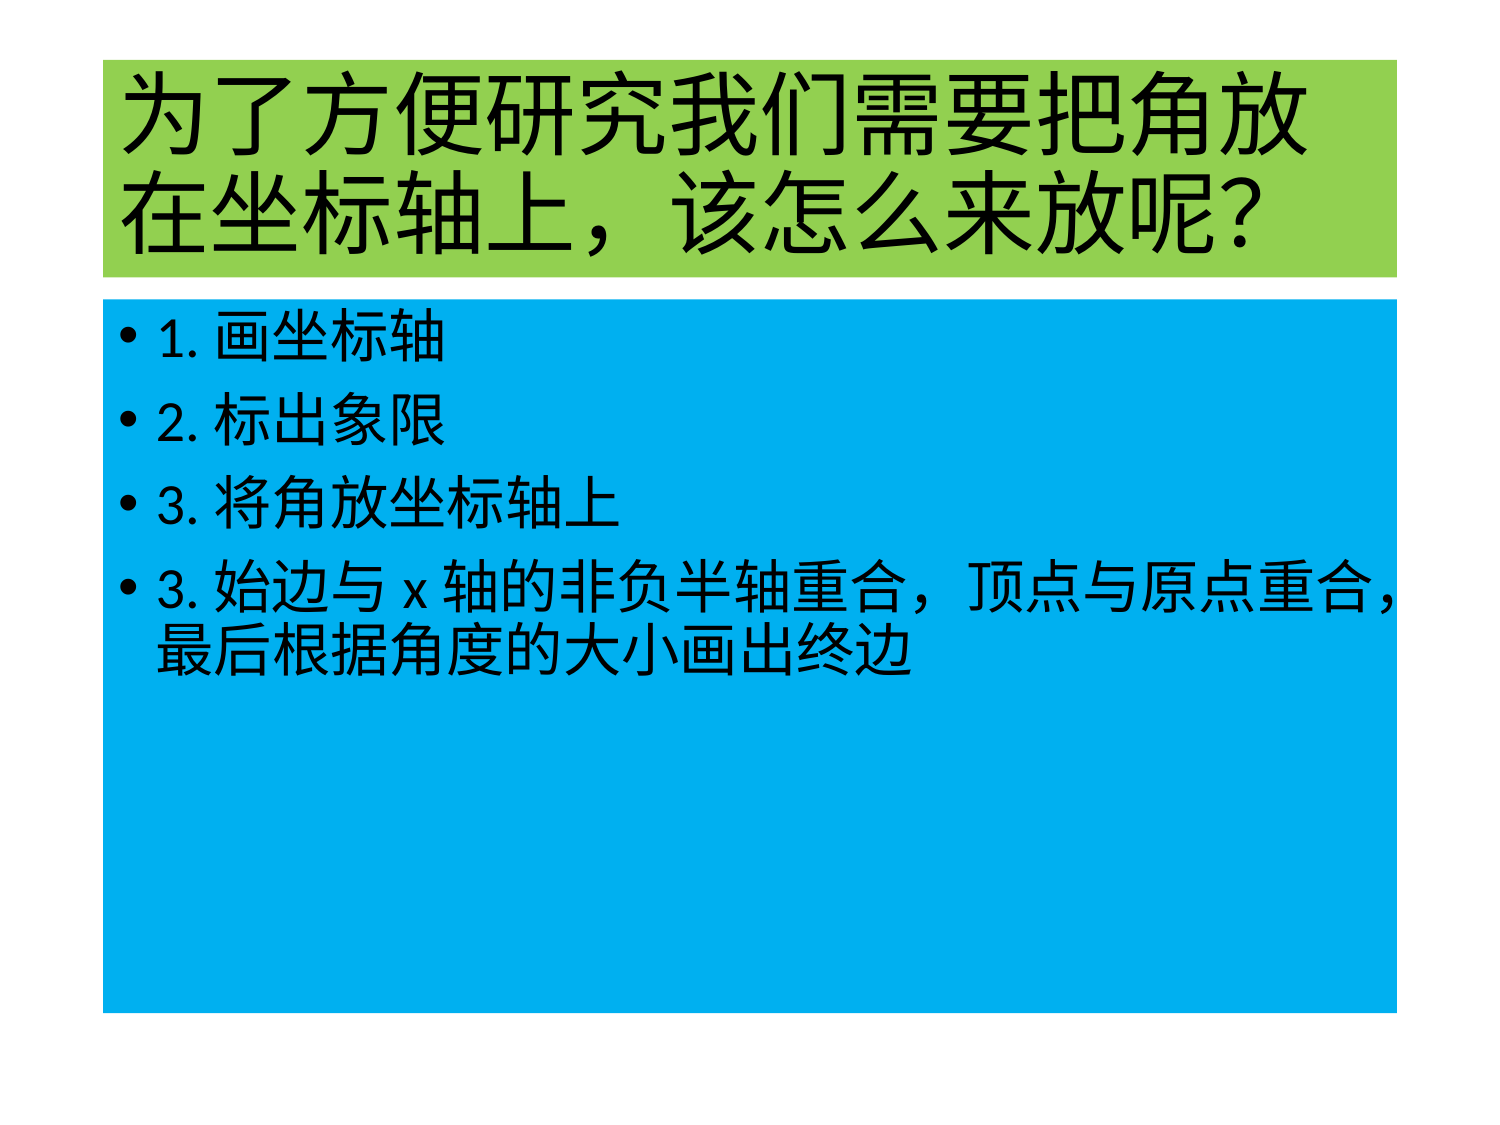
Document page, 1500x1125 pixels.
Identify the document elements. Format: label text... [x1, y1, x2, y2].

list 1.画坐标轴 2.标出象限 3.将角放坐标轴上 3.始边与x轴的非负半轴重合，顶点与原点重合，最后根据角度的大小画出终边 [103, 299, 1397, 1014]
title 为了方便研究我们需要把角放在坐标轴上，该怎么来放呢？ [103, 59, 1397, 278]
